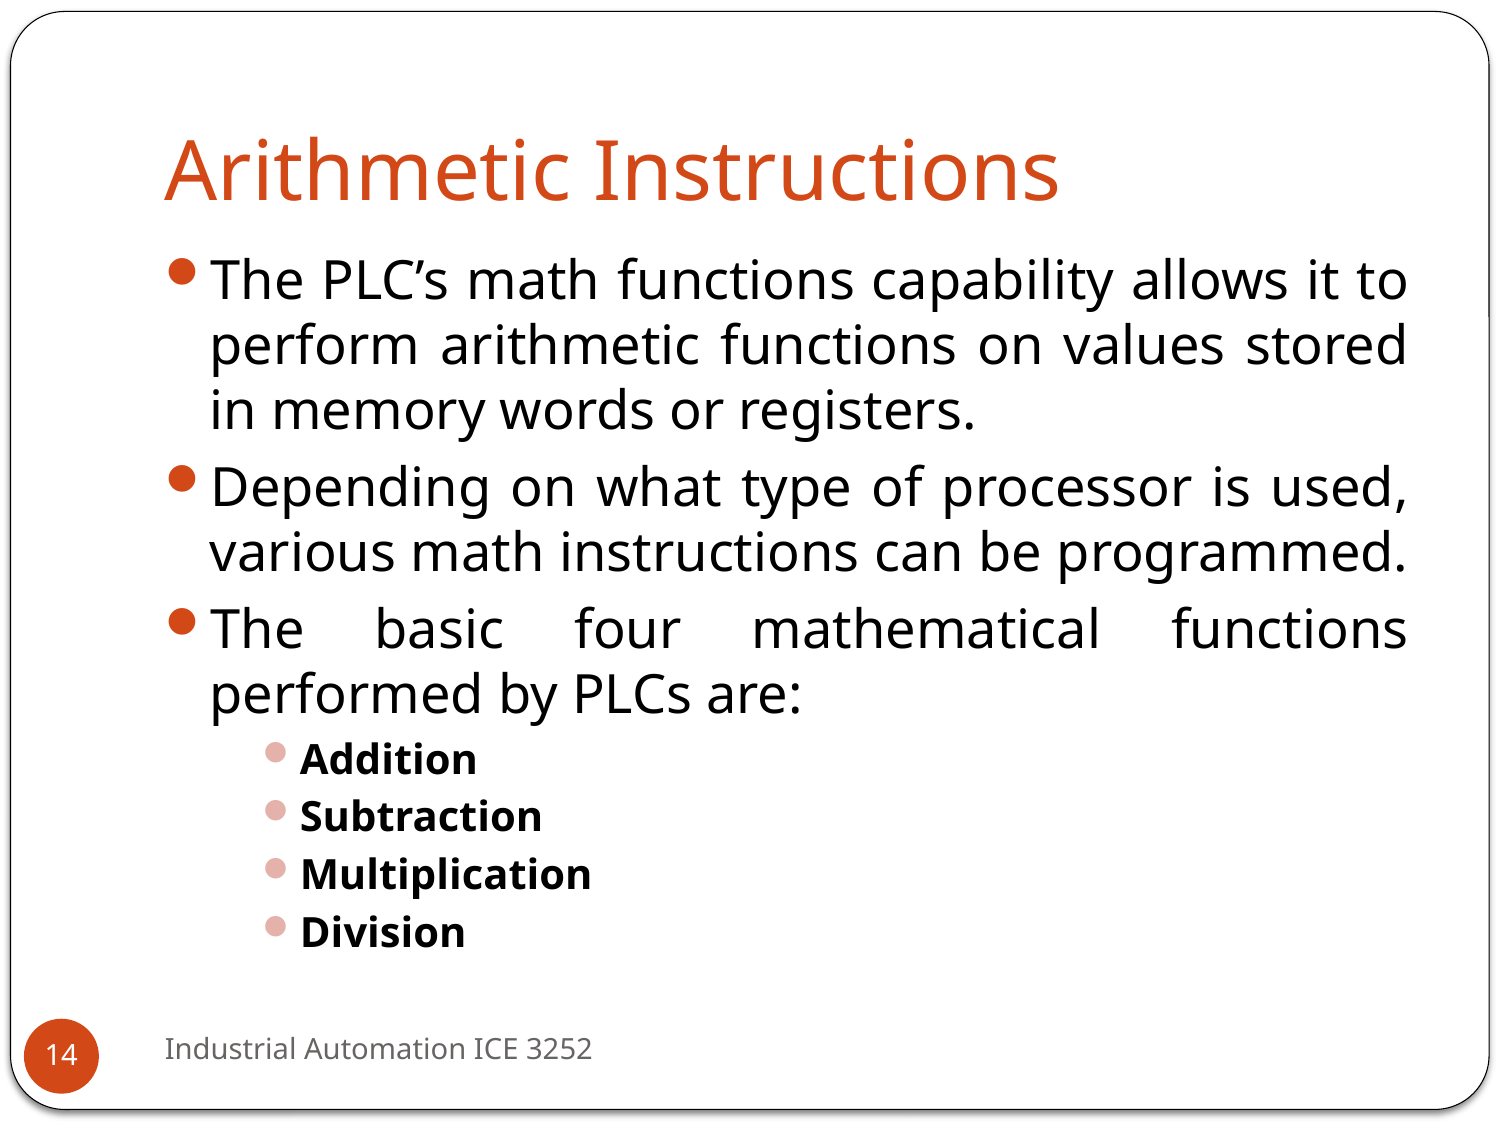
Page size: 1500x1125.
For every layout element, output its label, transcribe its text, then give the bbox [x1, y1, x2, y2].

footer Industrial Automation ICE 3252 [150, 1012, 800, 1088]
list The PLC’s math functions capability allows it to perform arithmetic functions on values stored in memory words or registers. Depending on what type of processor is used, various math instructions can be programmed. The basic four mathematical functions performed by PLCs are: Addition Subtraction Multiplication Division [150, 237, 1425, 988]
title Arithmetic Instructions [150, 45, 1425, 233]
slide_number 14 [23, 1018, 99, 1094]
